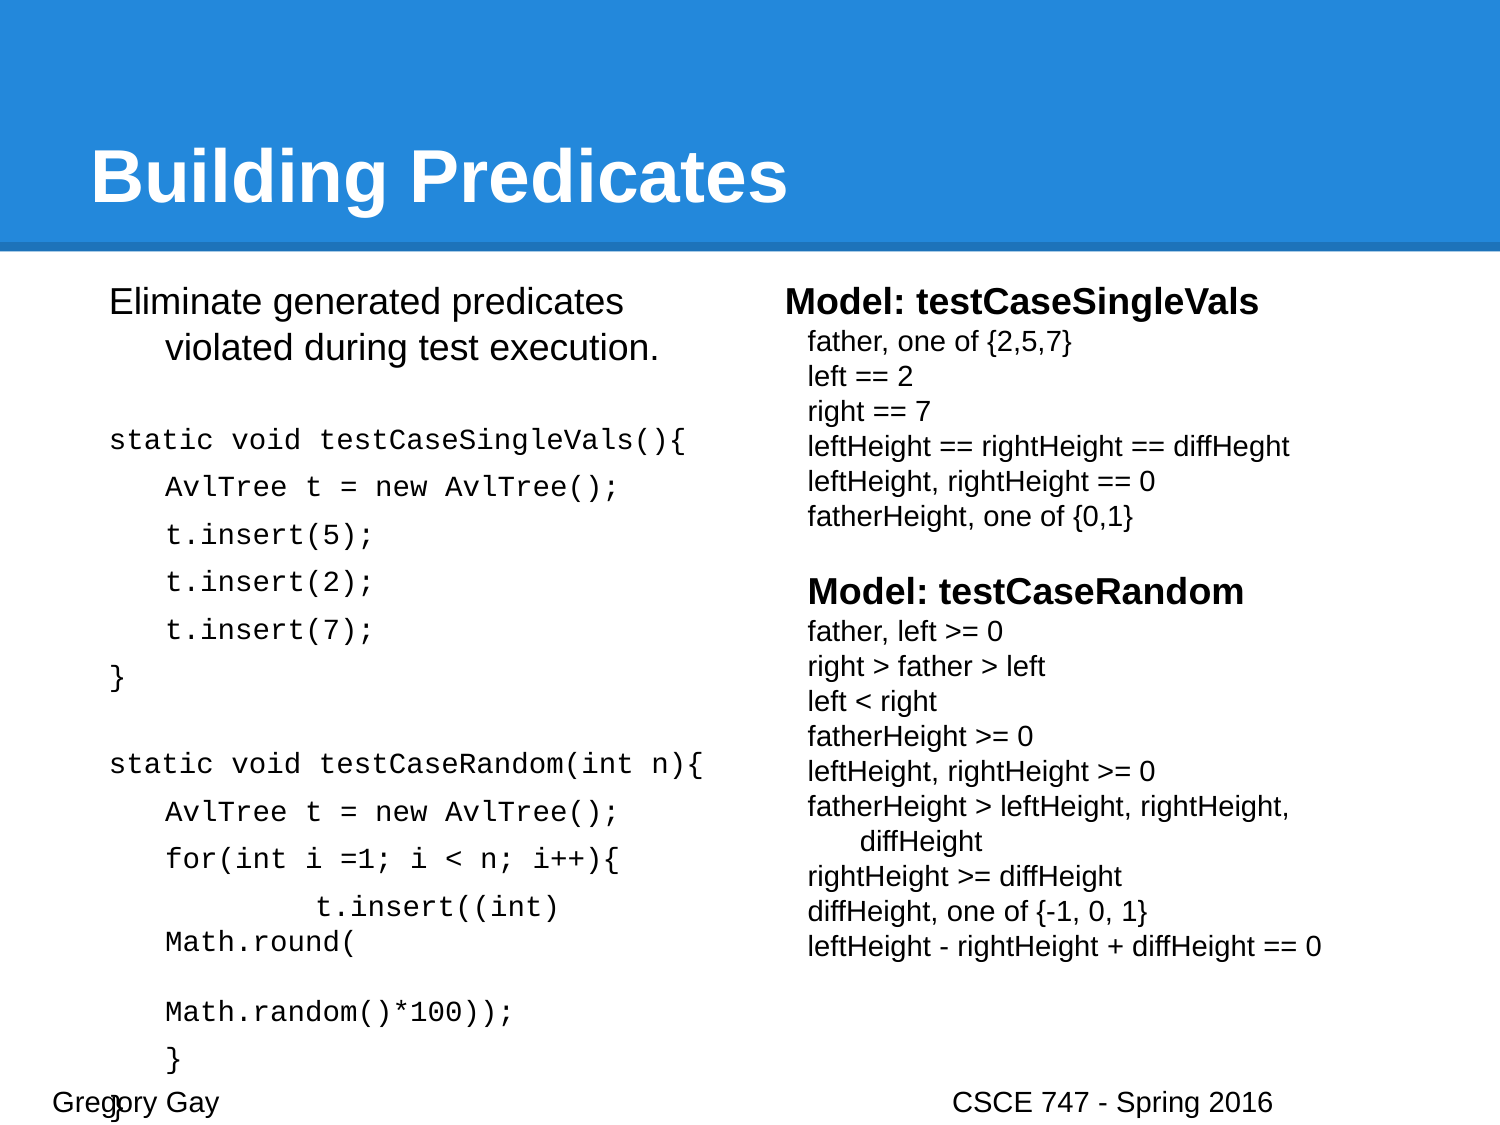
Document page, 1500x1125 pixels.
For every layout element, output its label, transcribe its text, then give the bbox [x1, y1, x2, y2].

list Eliminate generated predicates violated during test execution. static void testCaseSingleVals(){ AvlTree t = new AvlTree(); t.insert(5); t.insert(2); t.insert(7); } static void testCaseRandom(int n){ AvlTree t = new AvlTree(); for(int i =1; i < n; i++){ t.insert((int) Math.round( Math.random()*100)); } } [75, 262, 731, 1068]
list Model: testCaseSingleVals father, one of {2,5,7} left == 2 right == 7 leftHeight == rightHeight == diffHeght leftHeight, rightHeight == 0 fatherHeight, one of {0,1} Model: testCaseRandom father, left >= 0 right > father > left left < right fatherHeight >= 0 leftHeight, rightHeight >= 0 fatherHeight > leftHeight, rightHeight, diffHeight rightHeight >= diffHeight diffHeight, one of {-1, 0, 1} leftHeight - rightHeight + diffHeight == 0 [769, 262, 1425, 1078]
text_box Gregory Gay CSCE 747 - Spring 2016 36 [37, 1068, 1463, 1114]
title Building Predicates [75, 45, 1425, 233]
